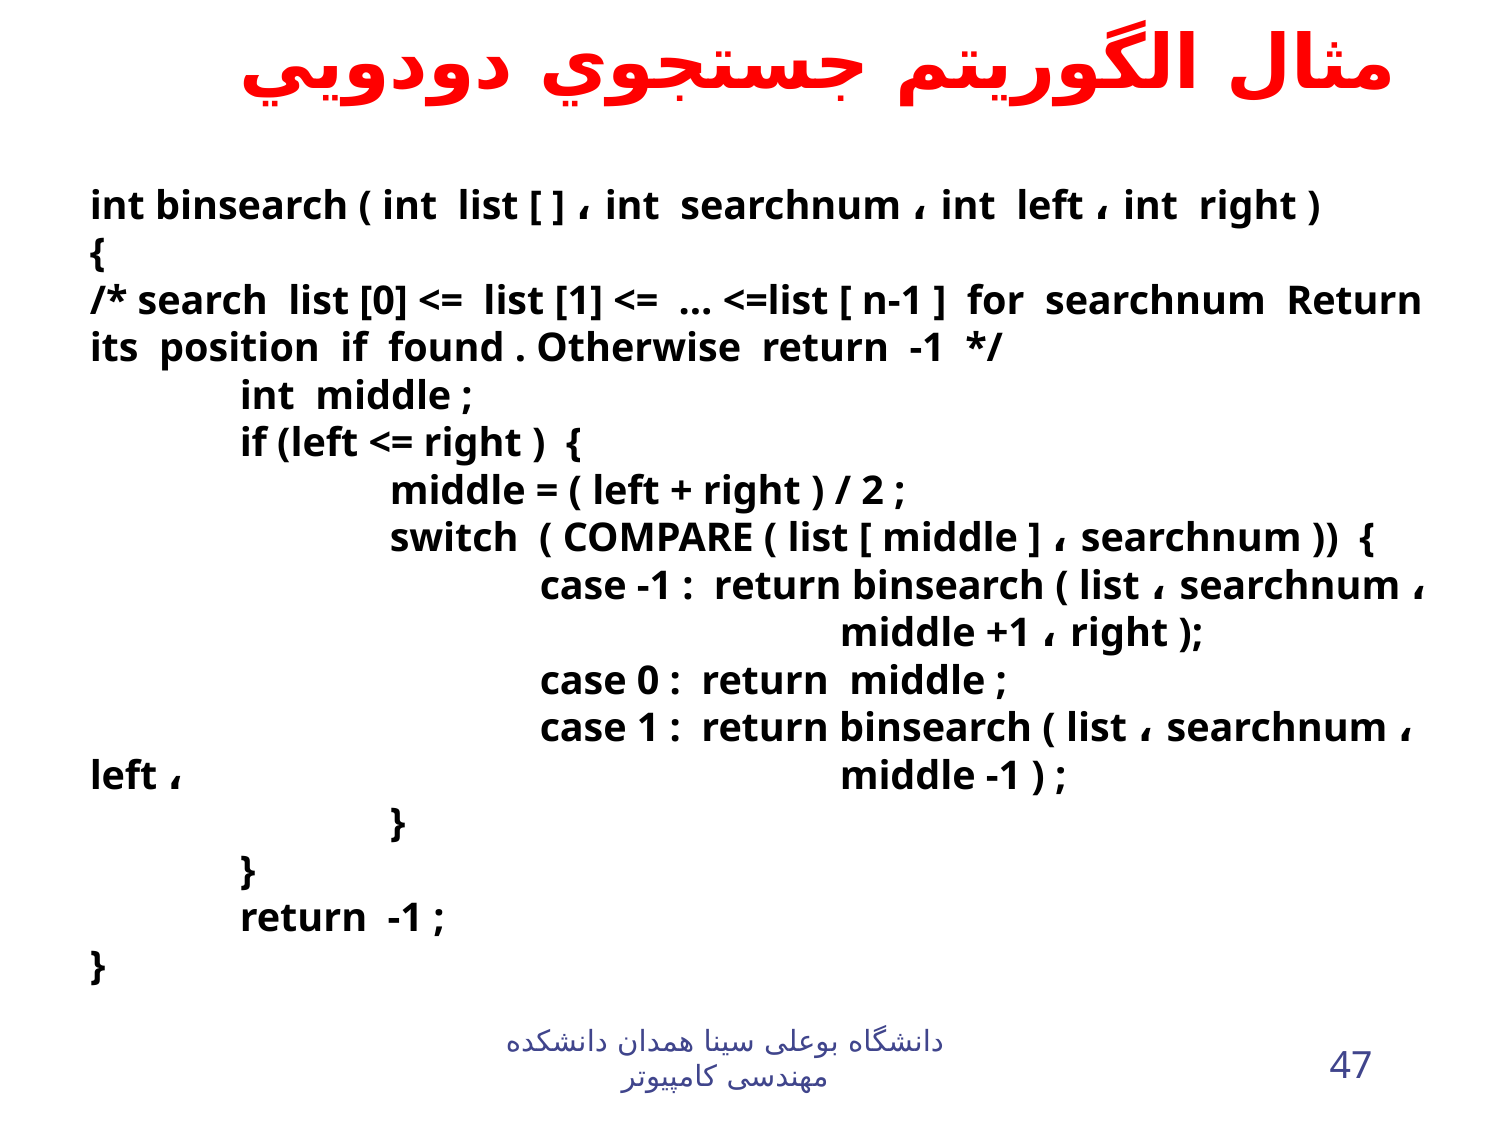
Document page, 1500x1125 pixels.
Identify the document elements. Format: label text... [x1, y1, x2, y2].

title مثال الگوريتم جستجوي دودويي [137, 37, 1413, 112]
footer دانشگاه بوعلی سینا همدان دانشکده مهندسی کامپيوتر [462, 1024, 988, 1101]
slide_number 47 [1074, 1024, 1388, 1101]
text_box int binsearch ( int list [ ] ، int searchnum ، int left ، int right ) { /* search list [0] <= list [1] <= … <=list [ n-1 ] for searchnum Return its position if found . Otherwise return -1 */ int middle ; if (left <= right ) { middle = ( left + right ) / 2 ; switch ( COMPARE ( list [ middle ] ، searchnum )) { case -1 : return binsearch ( list ، searchnum ، middle +1 ، right ); case 0 : return middle ; case 1 : return binsearch ( list ، searchnum ، left ، middle -1 ) ; } } return -1 ; } [75, 124, 1450, 995]
